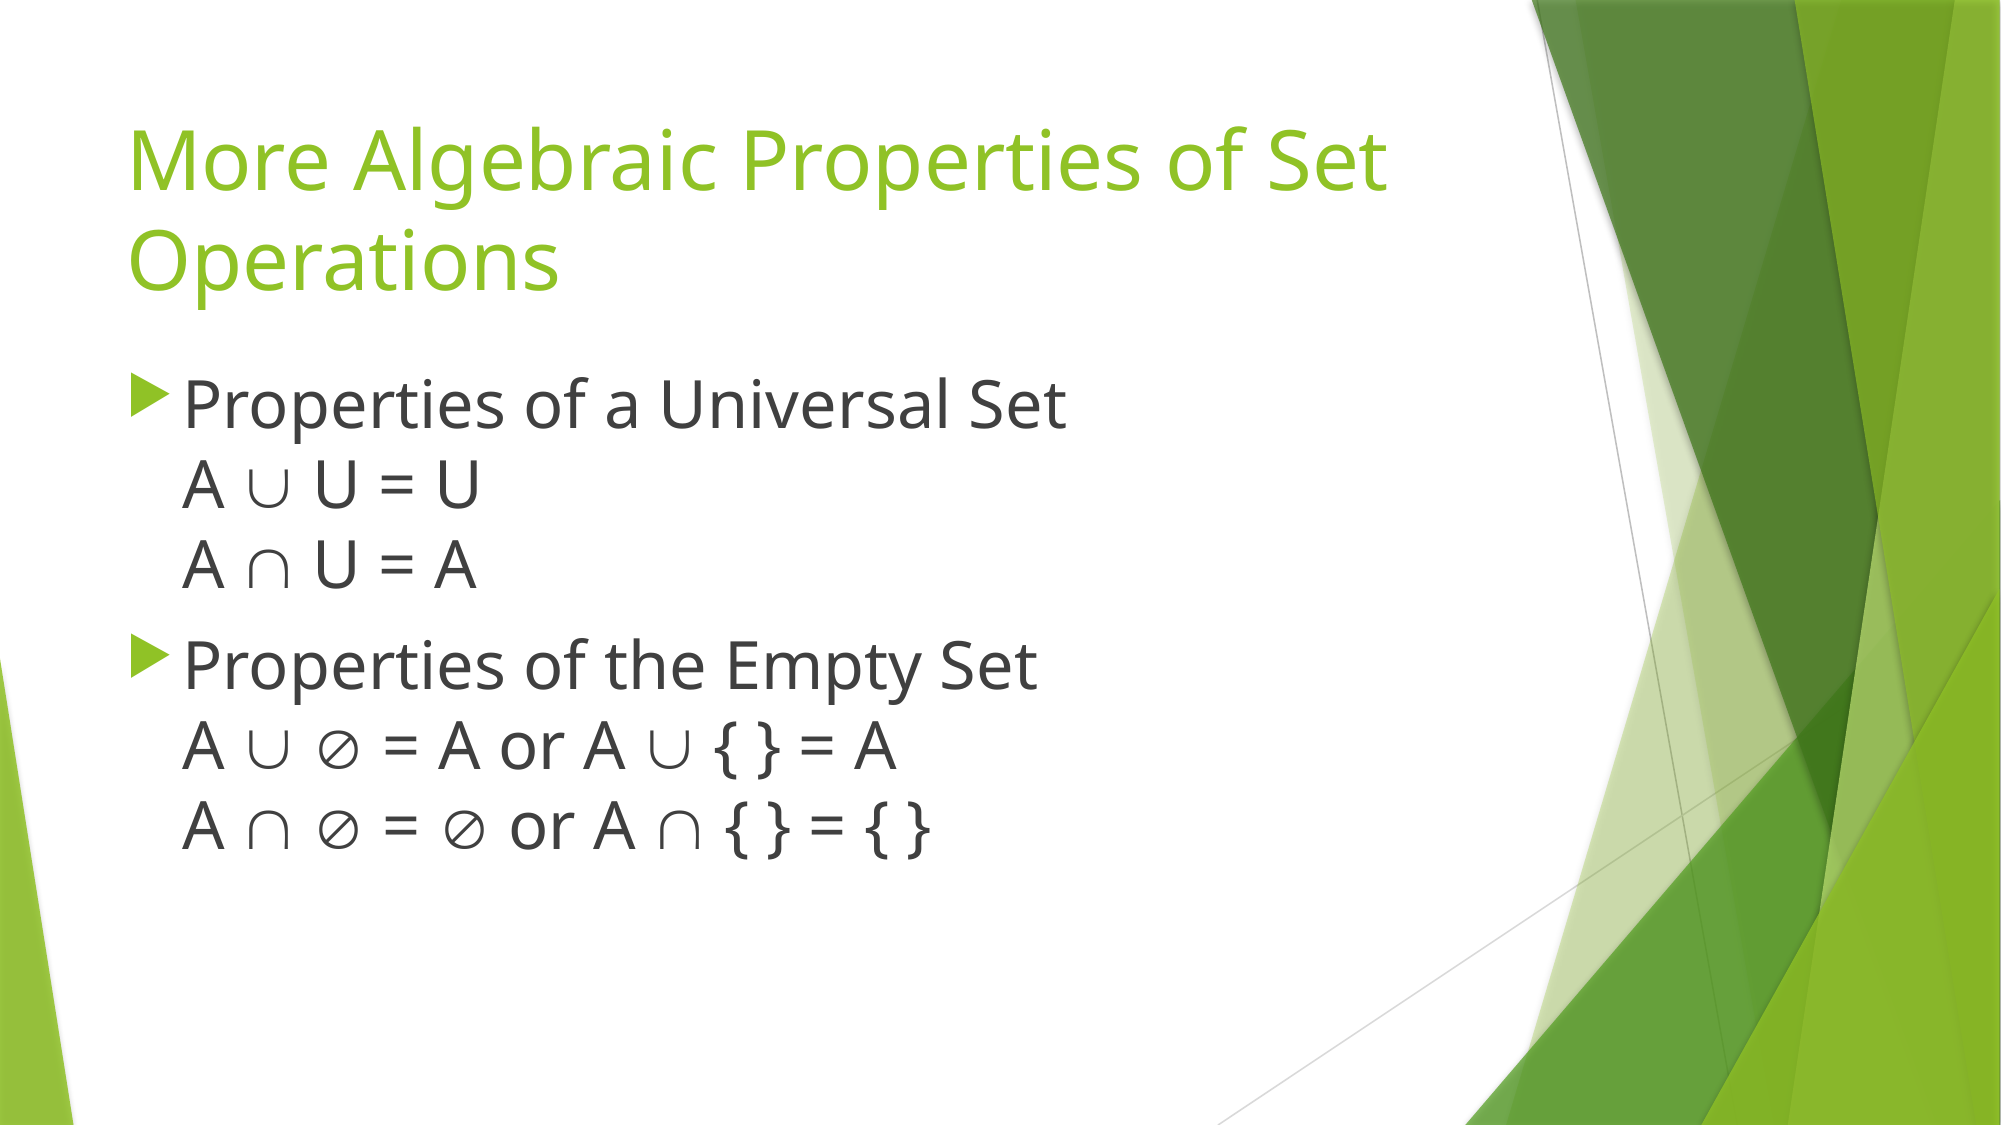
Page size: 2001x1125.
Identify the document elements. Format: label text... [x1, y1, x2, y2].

title More Algebraic Properties of Set Operations [111, 99, 1522, 317]
list Properties of a Universal Set A  U = U A  U = A Properties of the Empty Set A   = A or A  { } = A A   =  or A  { } = { } [111, 354, 1522, 992]
